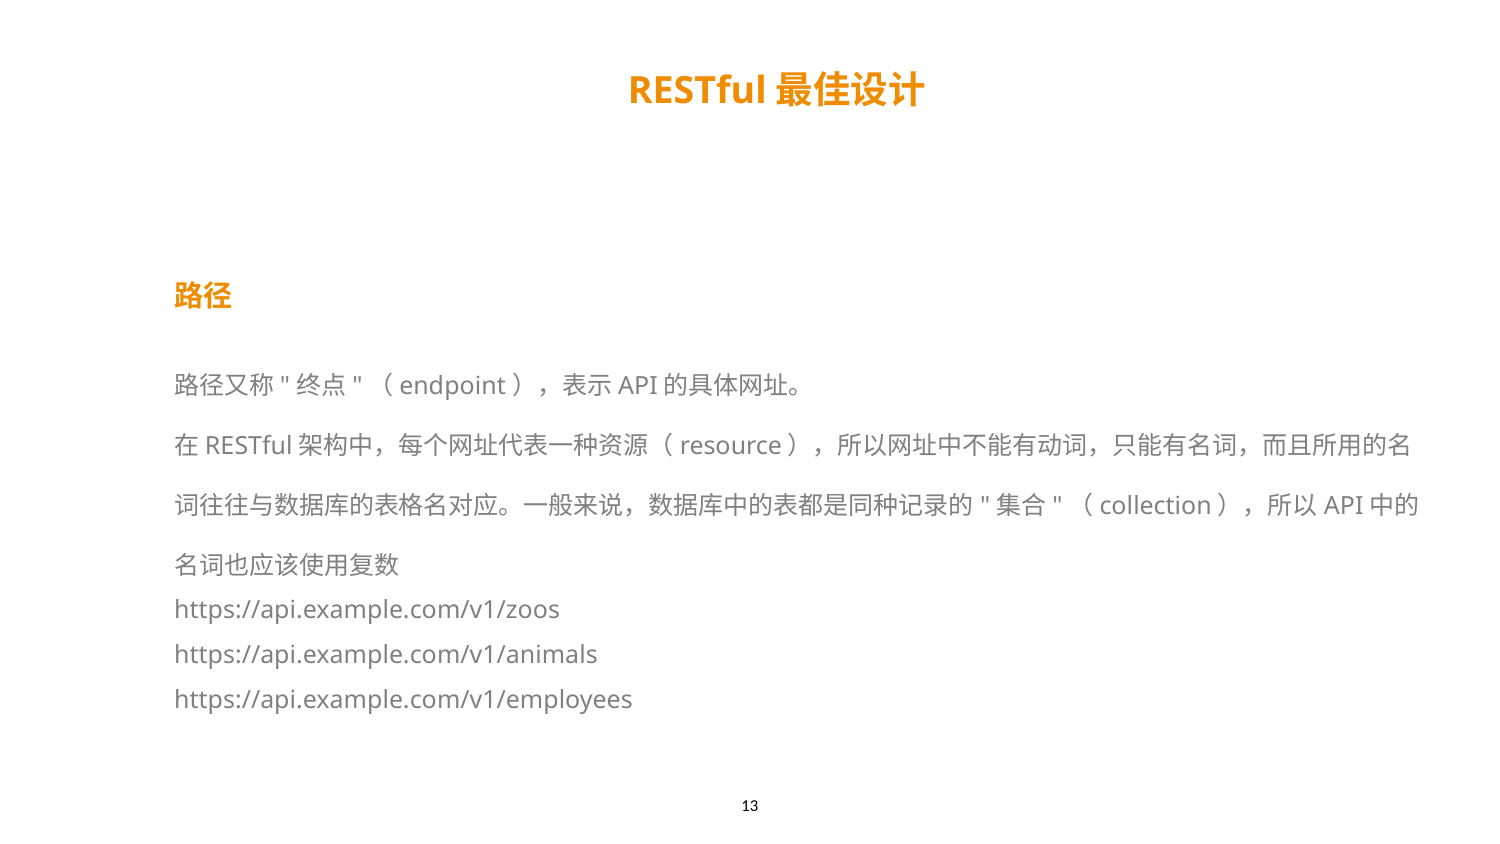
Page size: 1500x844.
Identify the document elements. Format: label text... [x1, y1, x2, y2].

text_box 路径 路径又称"终点"（endpoint），表示API的具体网址。 在RESTful架构中，每个网址代表一种资源（resource），所以网址中不能有动词，只能有名词，而且所用的名词往往与数据库的表格名对应。一般来说，数据库中的表都是同种记录的"集合"（collection），所以API中的名词也应该使用复数 https://api.example.com/v1/zoos https://api.example.com/v1/animals https://api.example.com/v1/employees [159, 244, 1447, 722]
text_box RESTful最佳设计 [567, 58, 987, 119]
